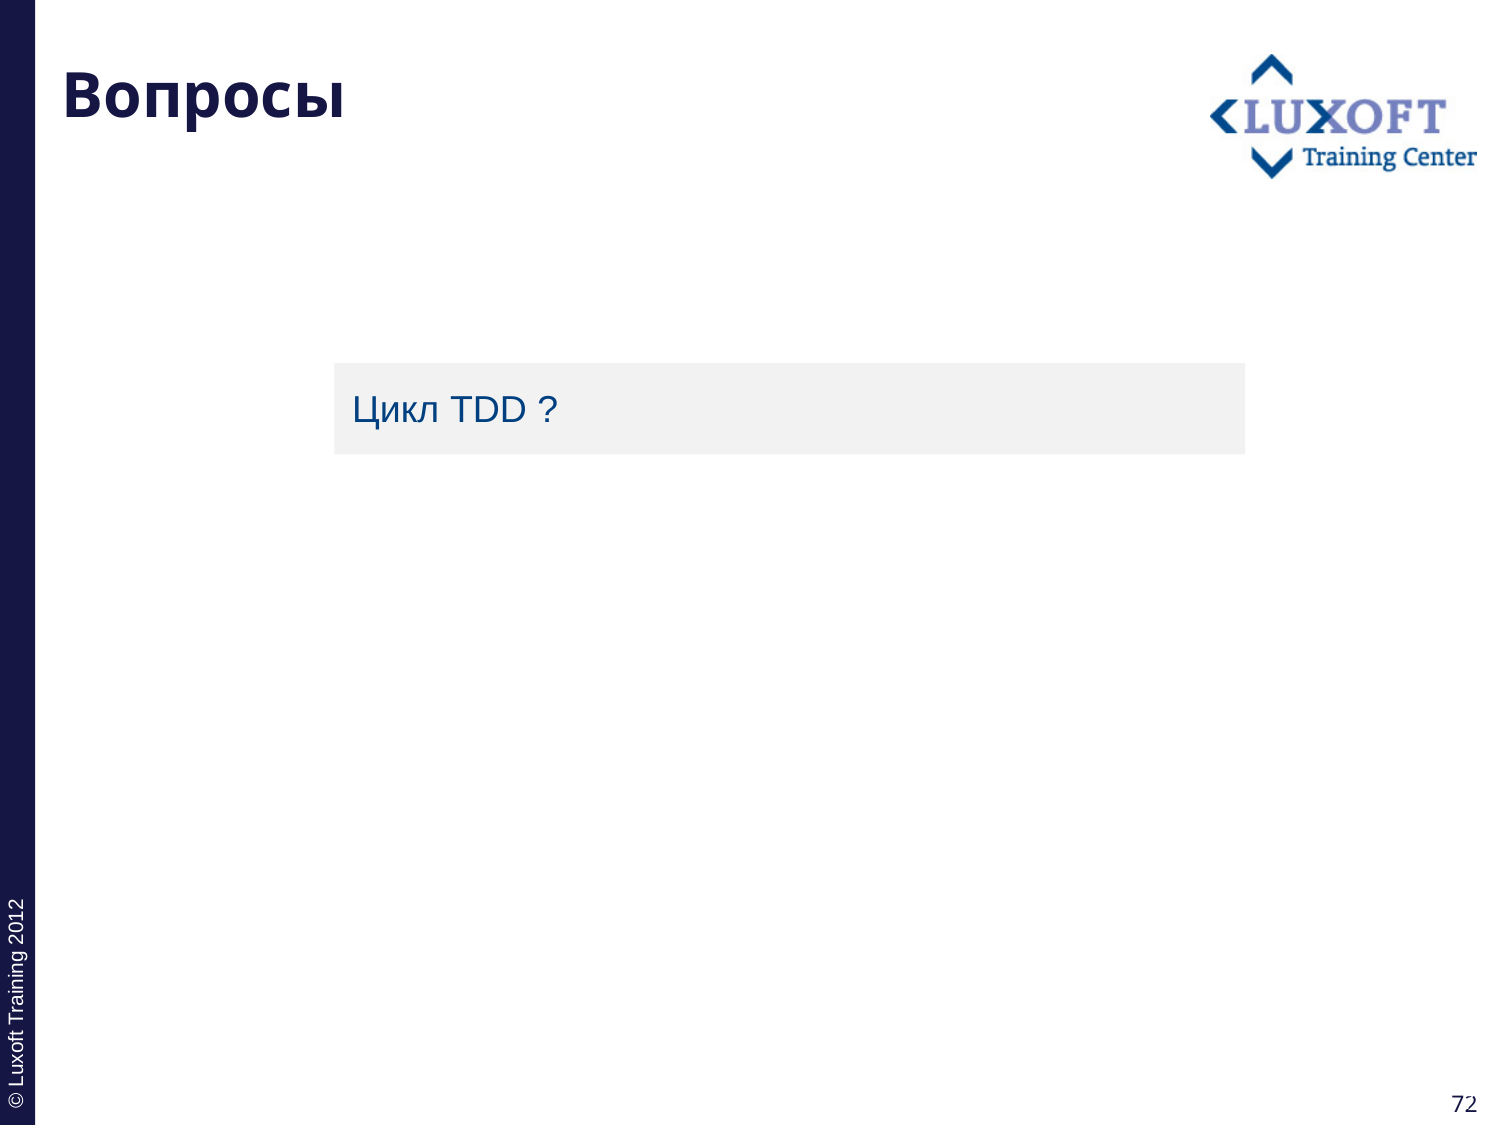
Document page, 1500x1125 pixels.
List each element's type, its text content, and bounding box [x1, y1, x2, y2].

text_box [334, 362, 1246, 455]
picture [1210, 54, 1477, 179]
title Вопросы [46, 20, 1397, 165]
